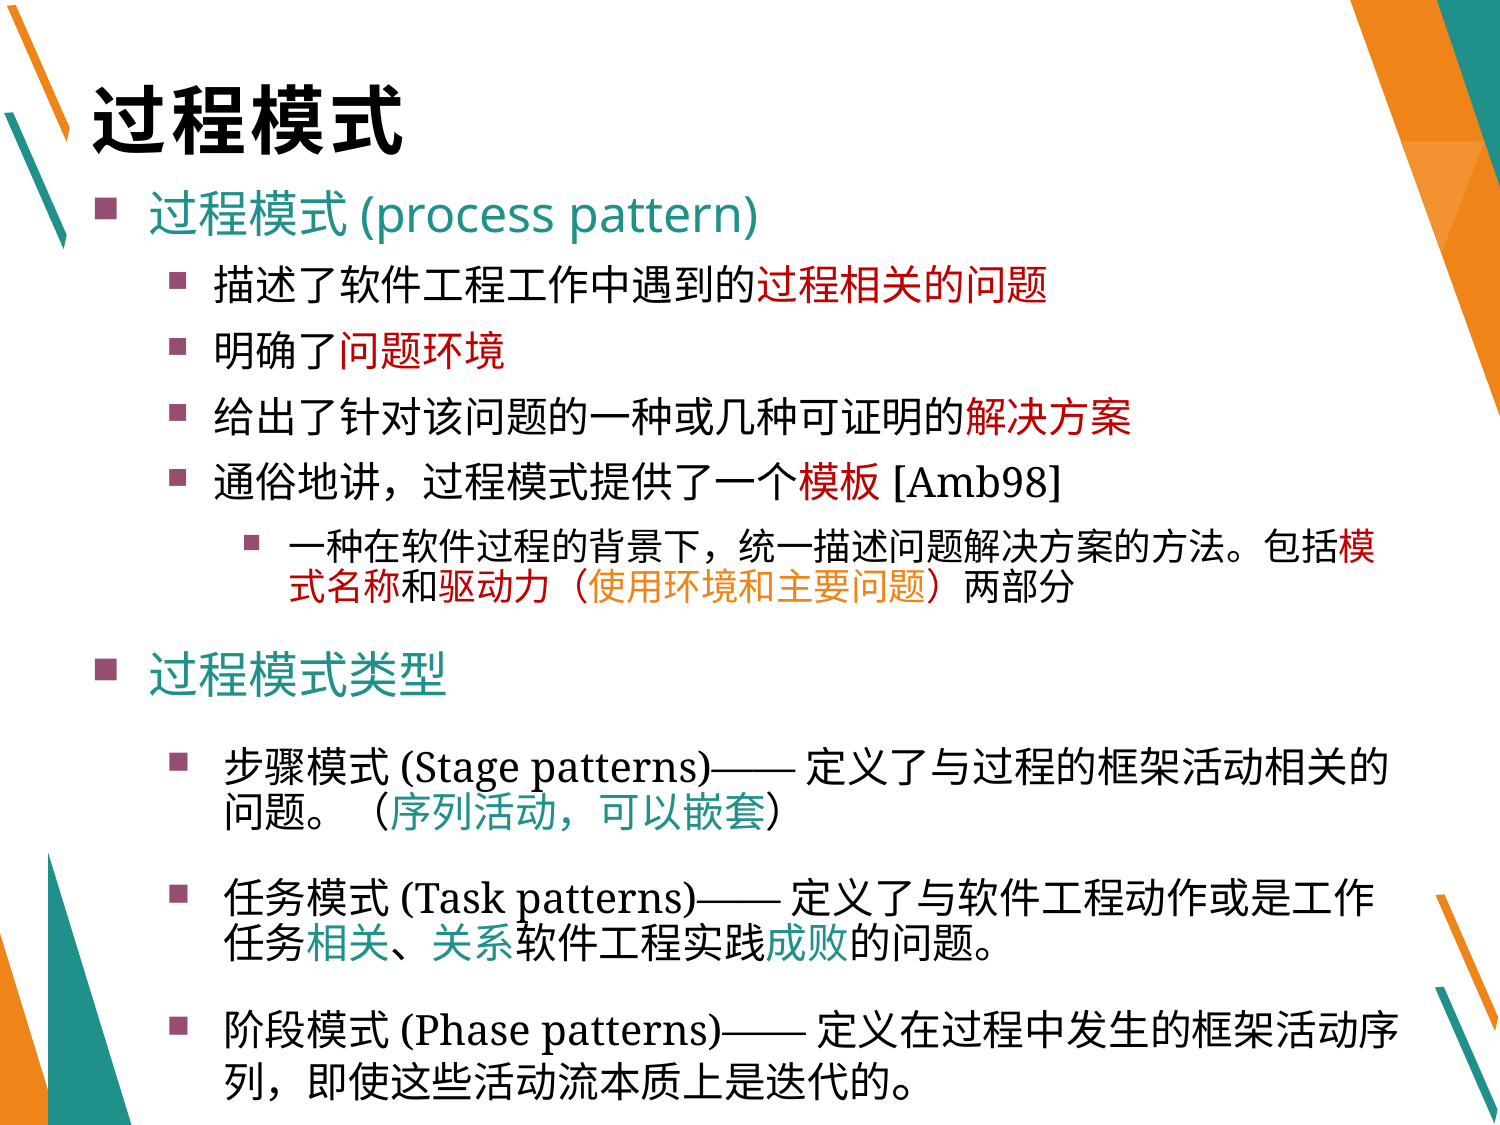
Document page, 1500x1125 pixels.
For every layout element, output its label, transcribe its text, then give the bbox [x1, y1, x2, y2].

slide_number [1059, 1041, 1392, 1094]
list 过程模式(process pattern) 描述了软件工程工作中遇到的过程相关的问题 明确了问题环境 给出了针对该问题的一种或几种可证明的解决方案 通俗地讲，过程模式提供了一个模板[Amb98] 一种在软件过程的背景下，统一描述问题解决方案的方法。包括模式名称和驱动力（使用环境和主要问题）两部分 过程模式类型 步骤模式(Stage patterns)——定义了与过程的框架活动相关的问题。（序列活动，可以嵌套） 任务模式(Task patterns)——定义了与软件工程动作或是工作任务相关、关系软件工程实践成败的问题。 阶段模式(Phase patterns)——定义在过程中发生的框架活动序列，即使这些活动流本质上是迭代的。 [76, 182, 1424, 986]
title 过程模式 [76, 29, 1424, 172]
